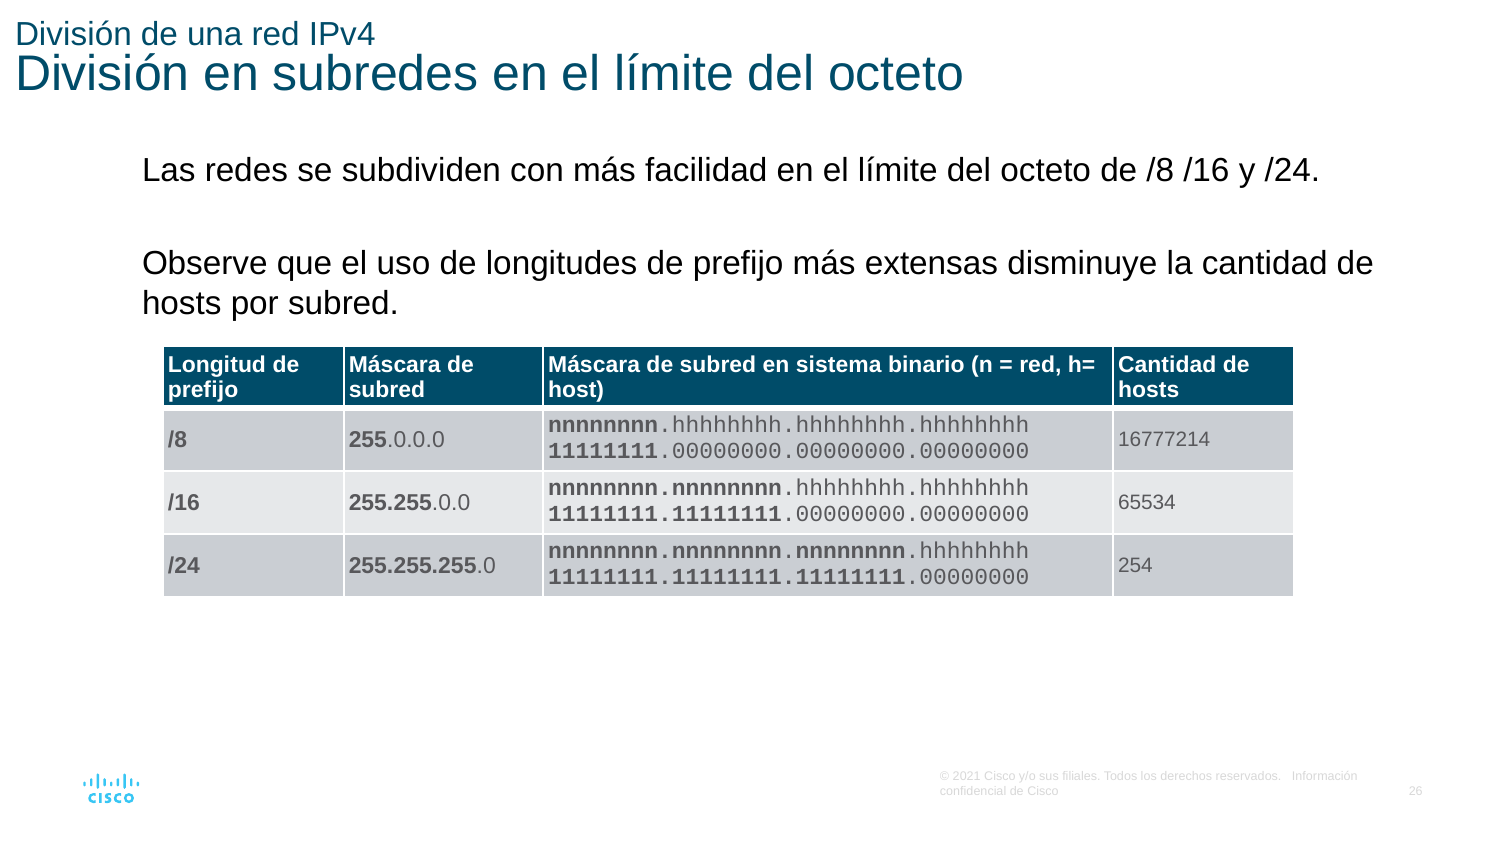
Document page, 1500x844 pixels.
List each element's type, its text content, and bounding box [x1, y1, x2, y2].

table_header Máscara de subred [345, 347, 542, 405]
title División de una red IPv4 División en subredes en el límite del octeto [0, 0, 1369, 121]
table_cell /24 [164, 535, 343, 596]
table_cell 255.255.255.0 [345, 535, 542, 596]
table_cell 254 [1114, 535, 1293, 596]
table_cell 255.255.0.0 [345, 472, 542, 533]
table_header Longitud de prefijo [164, 347, 343, 405]
table_header Cantidad de hosts [1114, 347, 1293, 405]
table_header Máscara de subred en sistema binario (n = red, h= host) [544, 347, 1112, 405]
table_cell /8 [164, 411, 343, 470]
table_cell 16777214 [1114, 411, 1293, 470]
list Las redes se subdividen con más facilidad en el límite del octeto de /8 /16 y /24. Observe que el uso de longitudes de prefijo más extensas disminuye la cantidad de hosts por subred. [70, 140, 1430, 324]
table_cell nnnnnnnn.nnnnnnnn.nnnnnnnn.hhhhhhhh 11111111.11111111.11111111.00000000 [544, 535, 1112, 596]
table_cell nnnnnnnn.hhhhhhhh.hhhhhhhh.hhhhhhhh 11111111.00000000.00000000.00000000 [544, 411, 1112, 470]
table_cell 65534 [1114, 472, 1293, 533]
table_cell nnnnnnnn.nnnnnnnn.hhhhhhhh.hhhhhhhh 11111111.11111111.00000000.00000000 [544, 472, 1112, 533]
table_cell 255.0.0.0 [345, 411, 542, 470]
table_cell /16 [164, 472, 343, 533]
